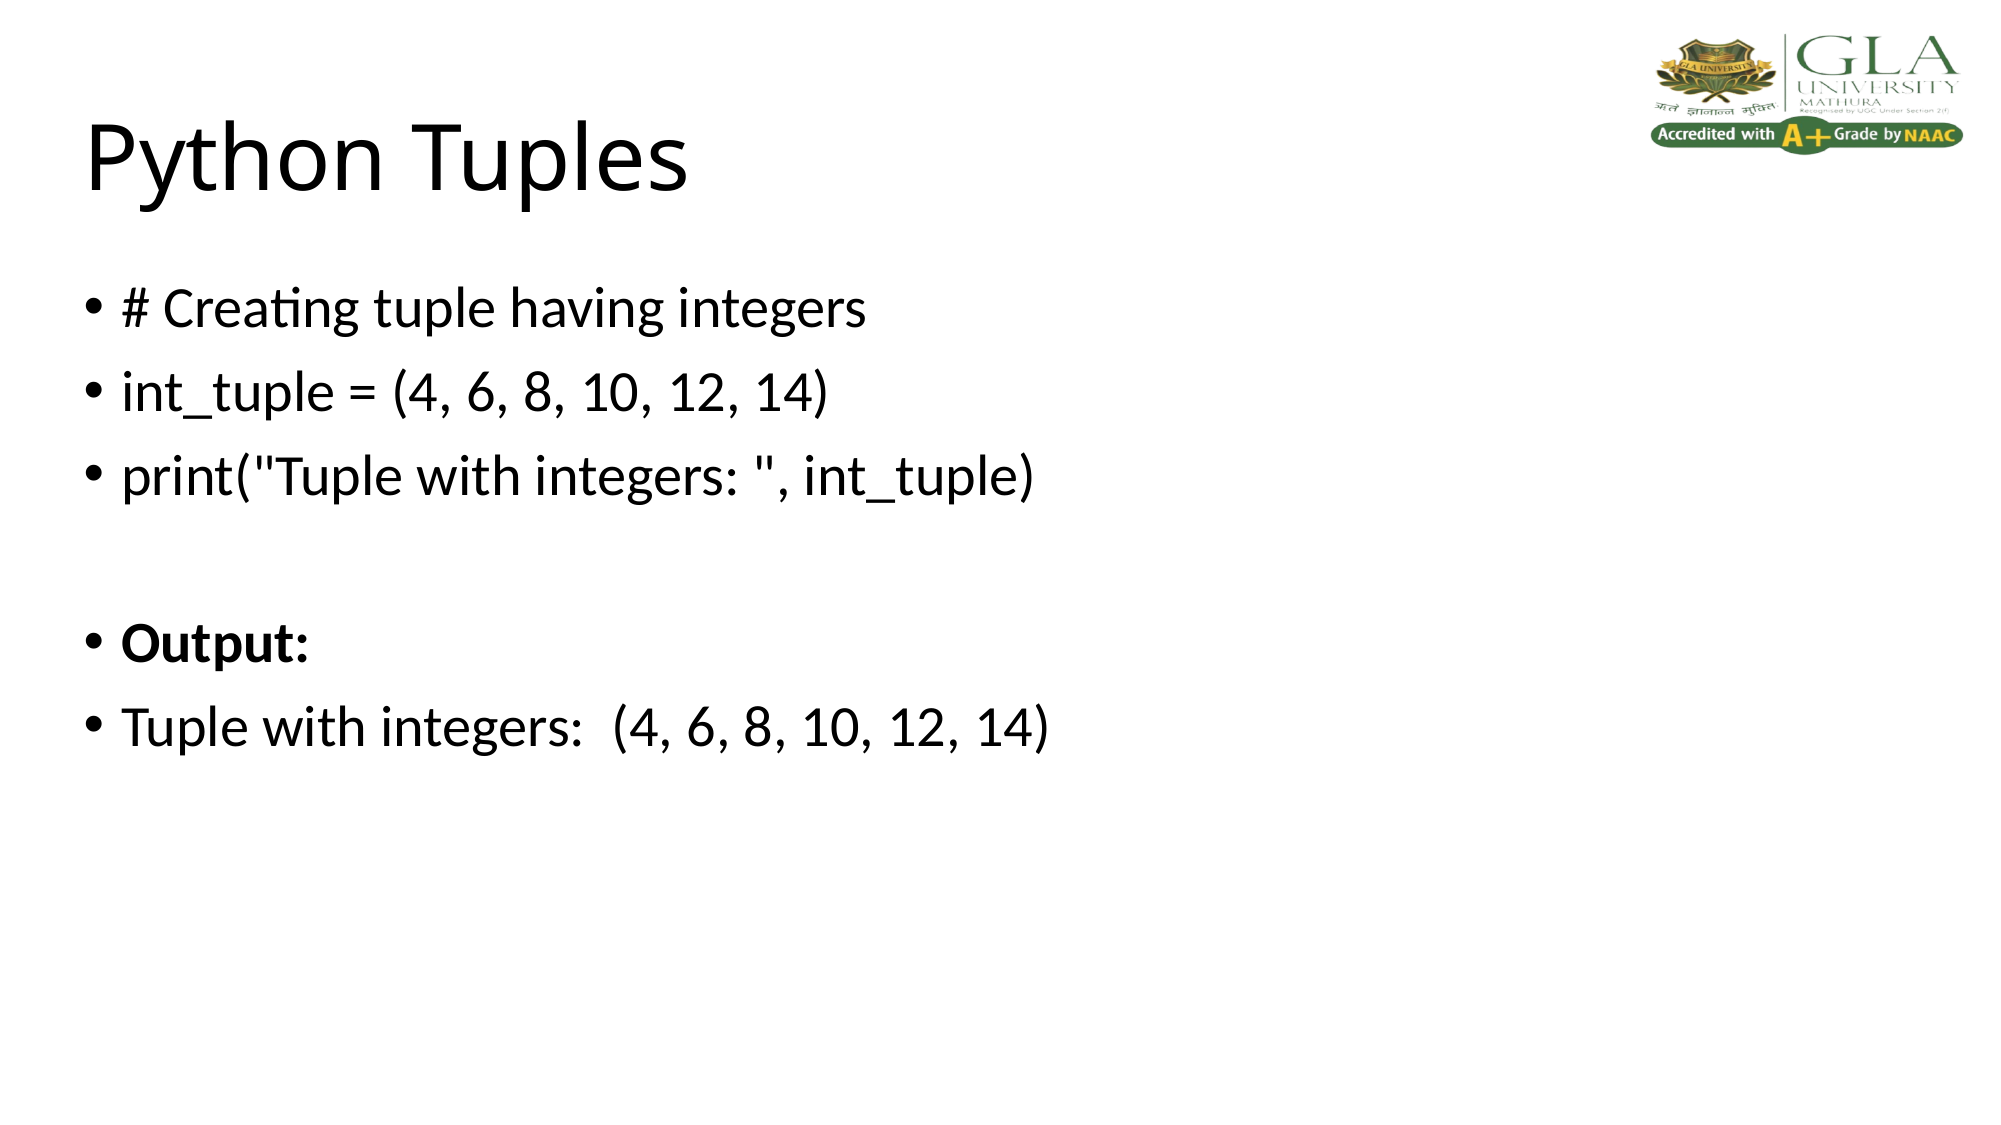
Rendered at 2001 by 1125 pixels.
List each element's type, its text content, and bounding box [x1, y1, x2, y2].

title Python Tuples [68, 52, 1599, 269]
list # Creating tuple having integers int_tuple = (4, 6, 8, 10, 12, 14) print("Tuple with integers: ", int_tuple) Output: Tuple with integers: (4, 6, 8, 10, 12, 14) [68, 269, 1916, 984]
picture [1635, 0, 1983, 162]
